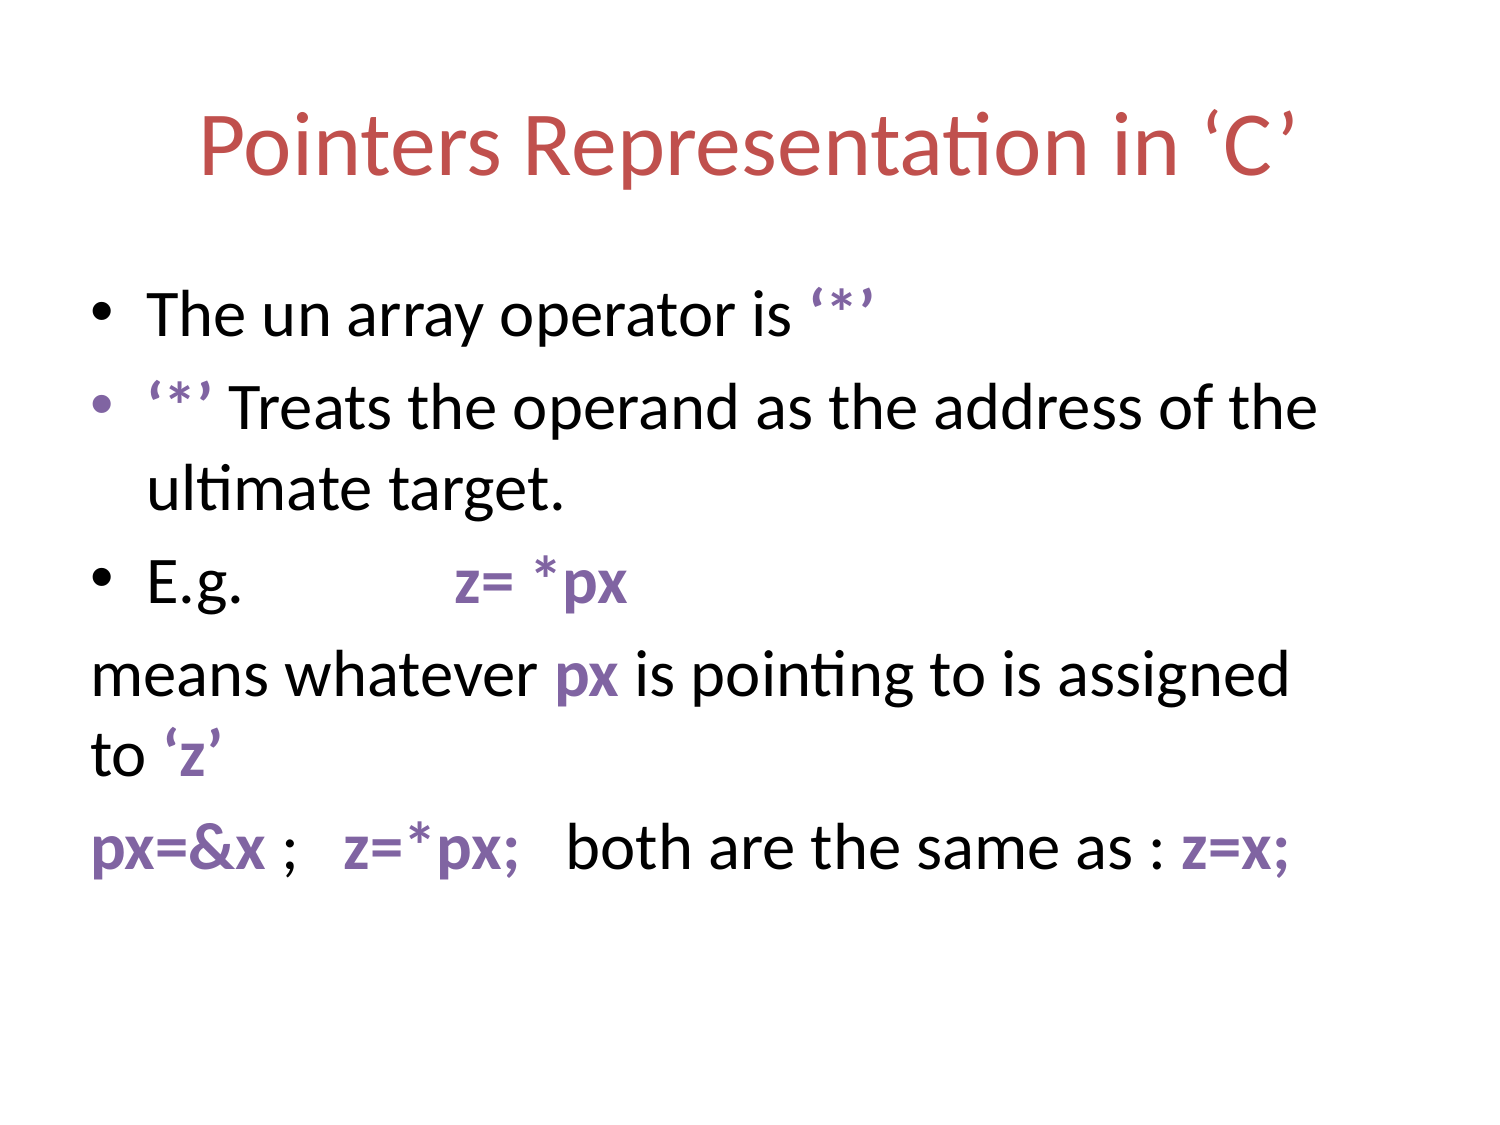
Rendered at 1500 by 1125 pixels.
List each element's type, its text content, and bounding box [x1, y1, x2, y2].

title Pointers Representation in ‘C’ [75, 45, 1425, 233]
list The un array operator is ‘*’ ‘*’ Treats the operand as the address of the ultimate target. E.g. z= *px means whatever px is pointing to is assigned to ‘z’ px=&x ; z=*px; both are the same as : z=x; [75, 262, 1425, 1005]
